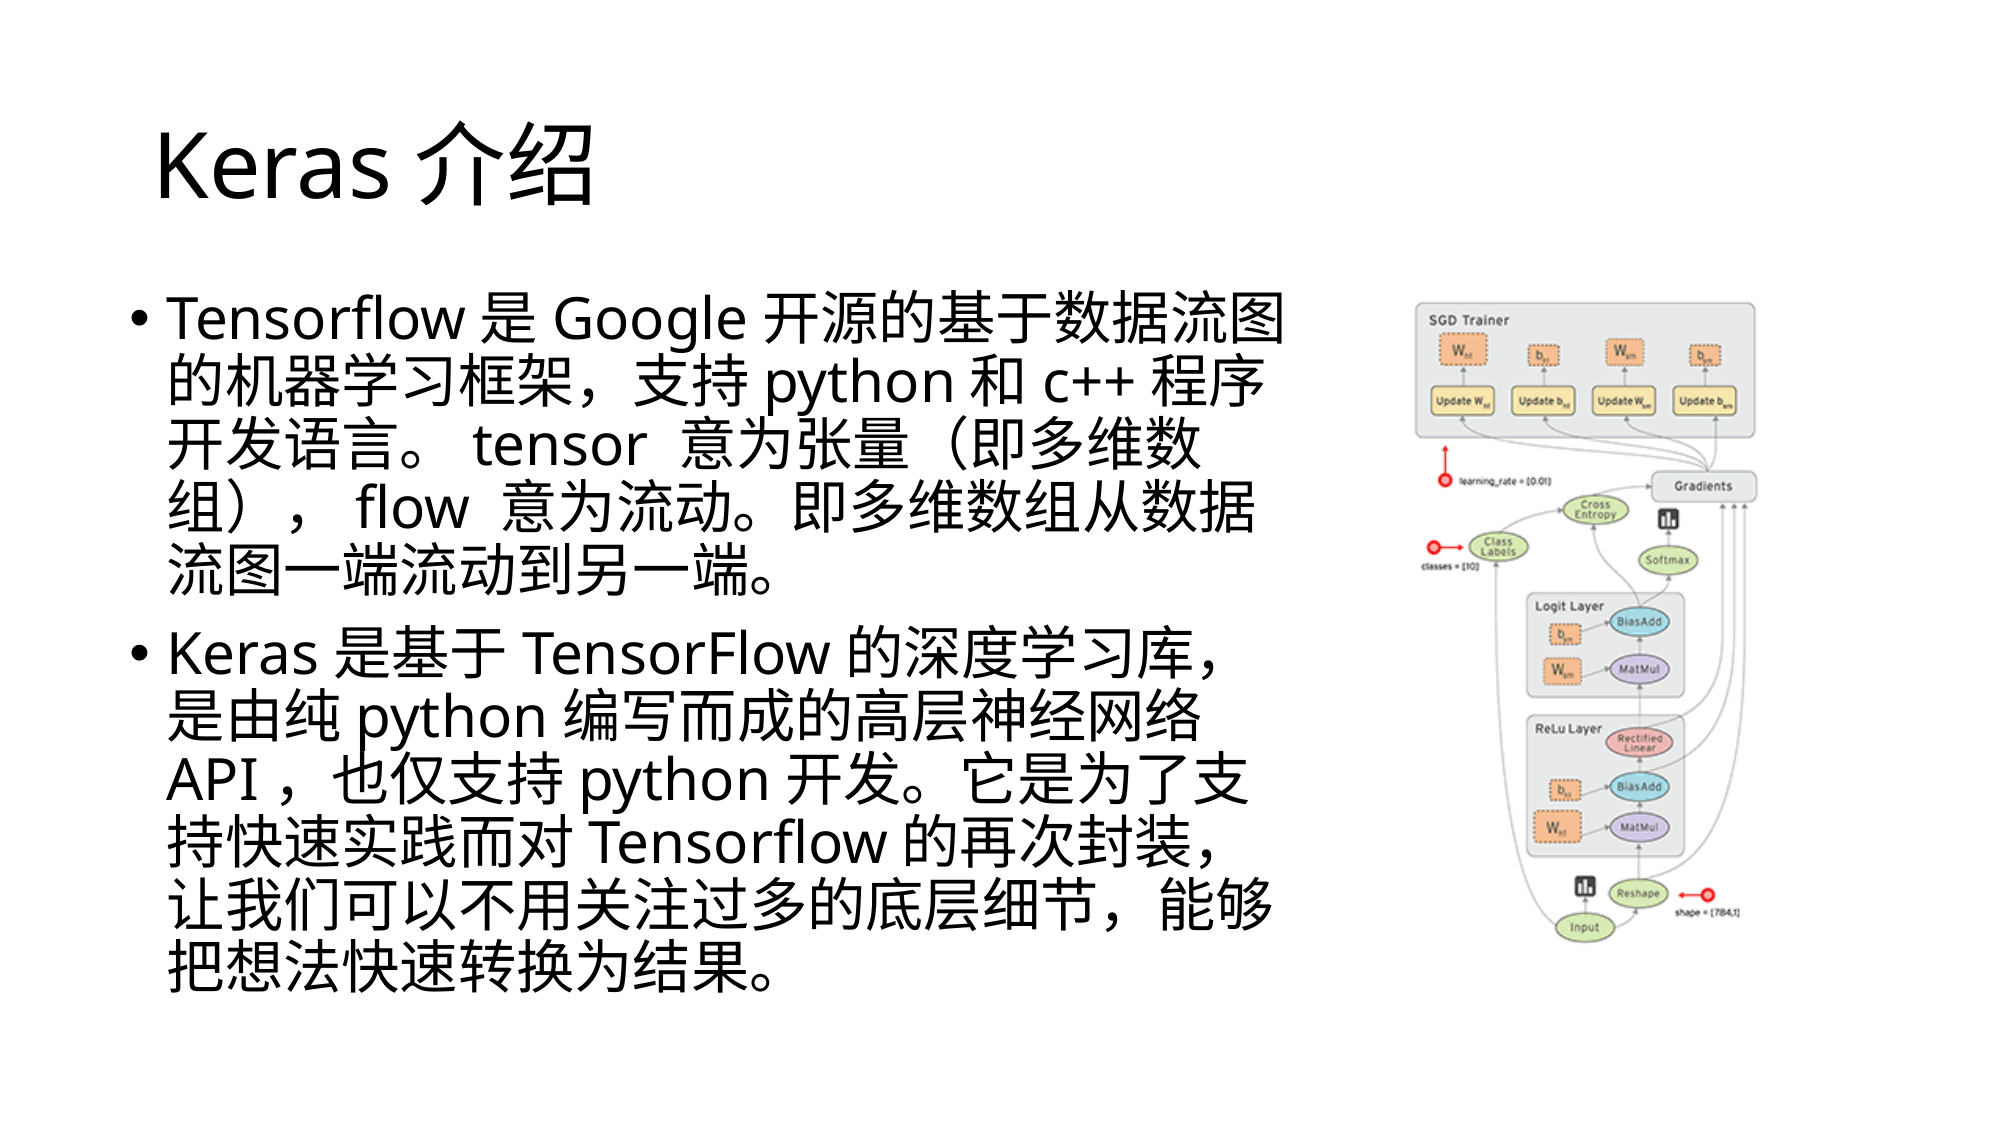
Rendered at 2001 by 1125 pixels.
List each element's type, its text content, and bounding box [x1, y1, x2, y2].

picture [1387, 270, 1782, 971]
title Keras介绍 [137, 59, 1863, 278]
list Tensorflow是Google开源的基于数据流图的机器学习框架，支持python和c++程序开发语言。tensor 意为张量（即多维数组），flow 意为流动。即多维数组从数据流图一端流动到另一端。 Keras是基于TensorFlow的深度学习库，是由纯python编写而成的高层神经网络API，也仅支持python开发。它是为了支持快速实践而对Tensorflow的再次封装，让我们可以不用关注过多的底层细节，能够把想法快速转换为结果。 [114, 282, 1306, 1048]
